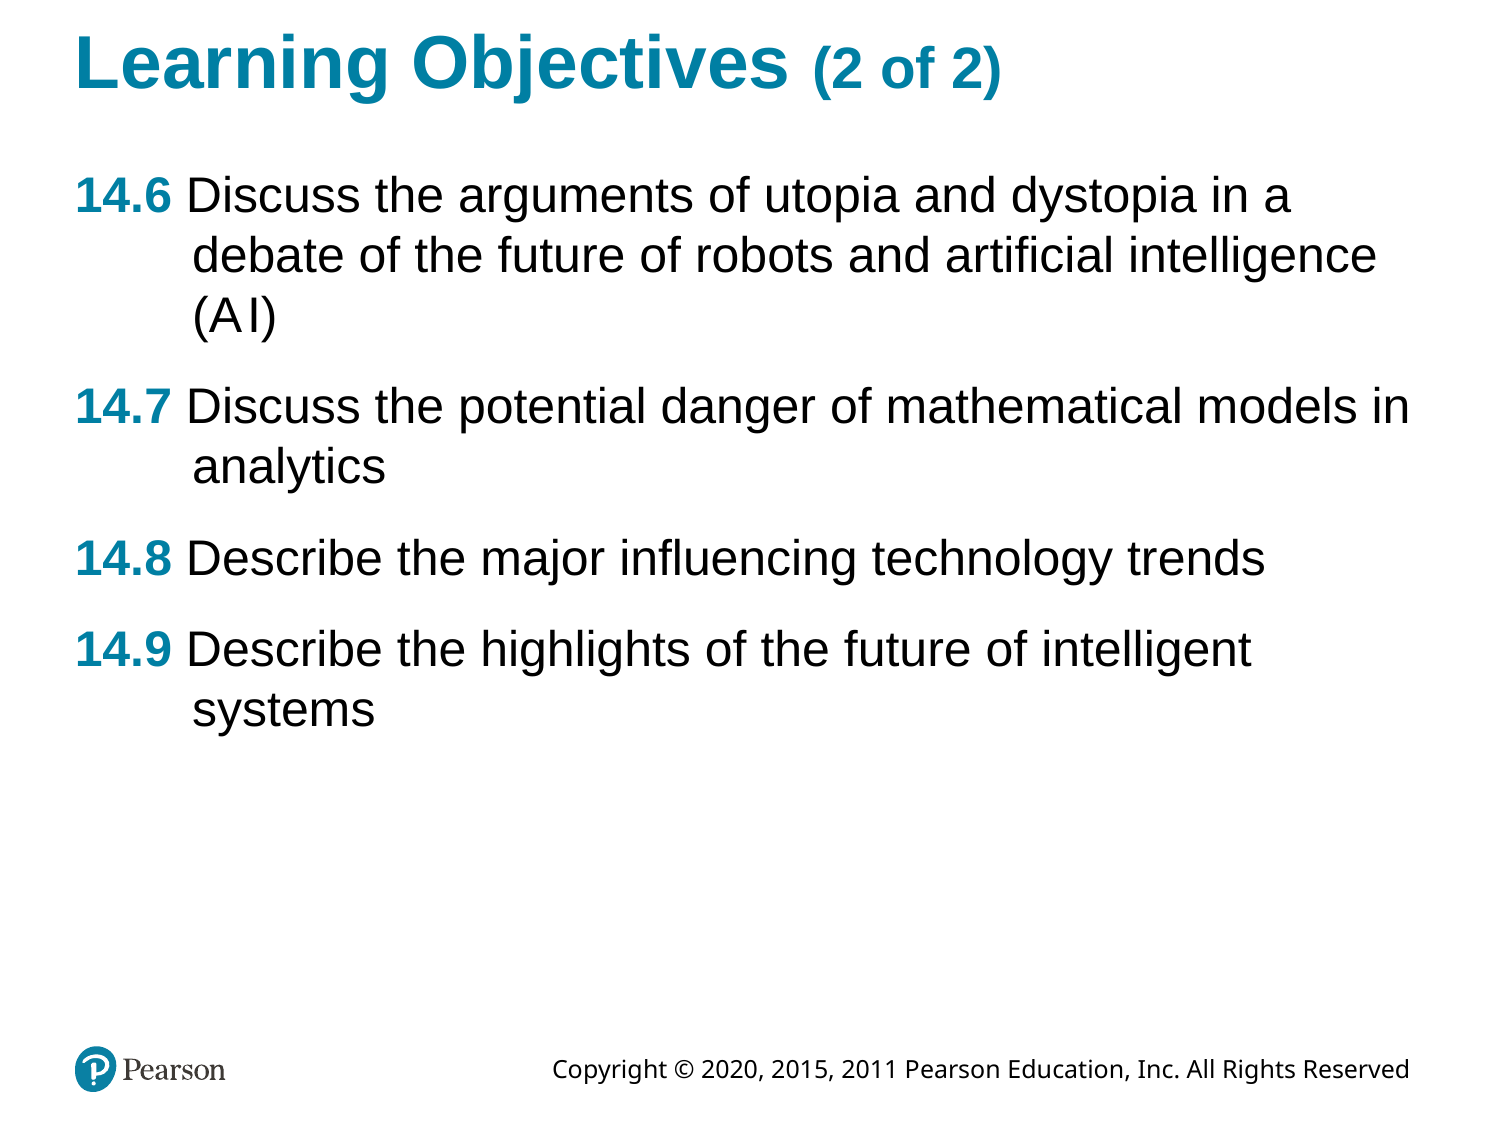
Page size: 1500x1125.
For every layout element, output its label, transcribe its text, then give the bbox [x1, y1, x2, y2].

list 14.6 Discuss the arguments of utopia and dystopia in a debate of the future of robots and artificial intelligence (A I) 14.7 Discuss the potential danger of mathematical models in analytics 14.8 Describe the major influencing technology trends 14.9 Describe the highlights of the future of intelligent systems [74, 162, 1413, 801]
title Learning Objectives (2 of 2) [74, 0, 1413, 104]
